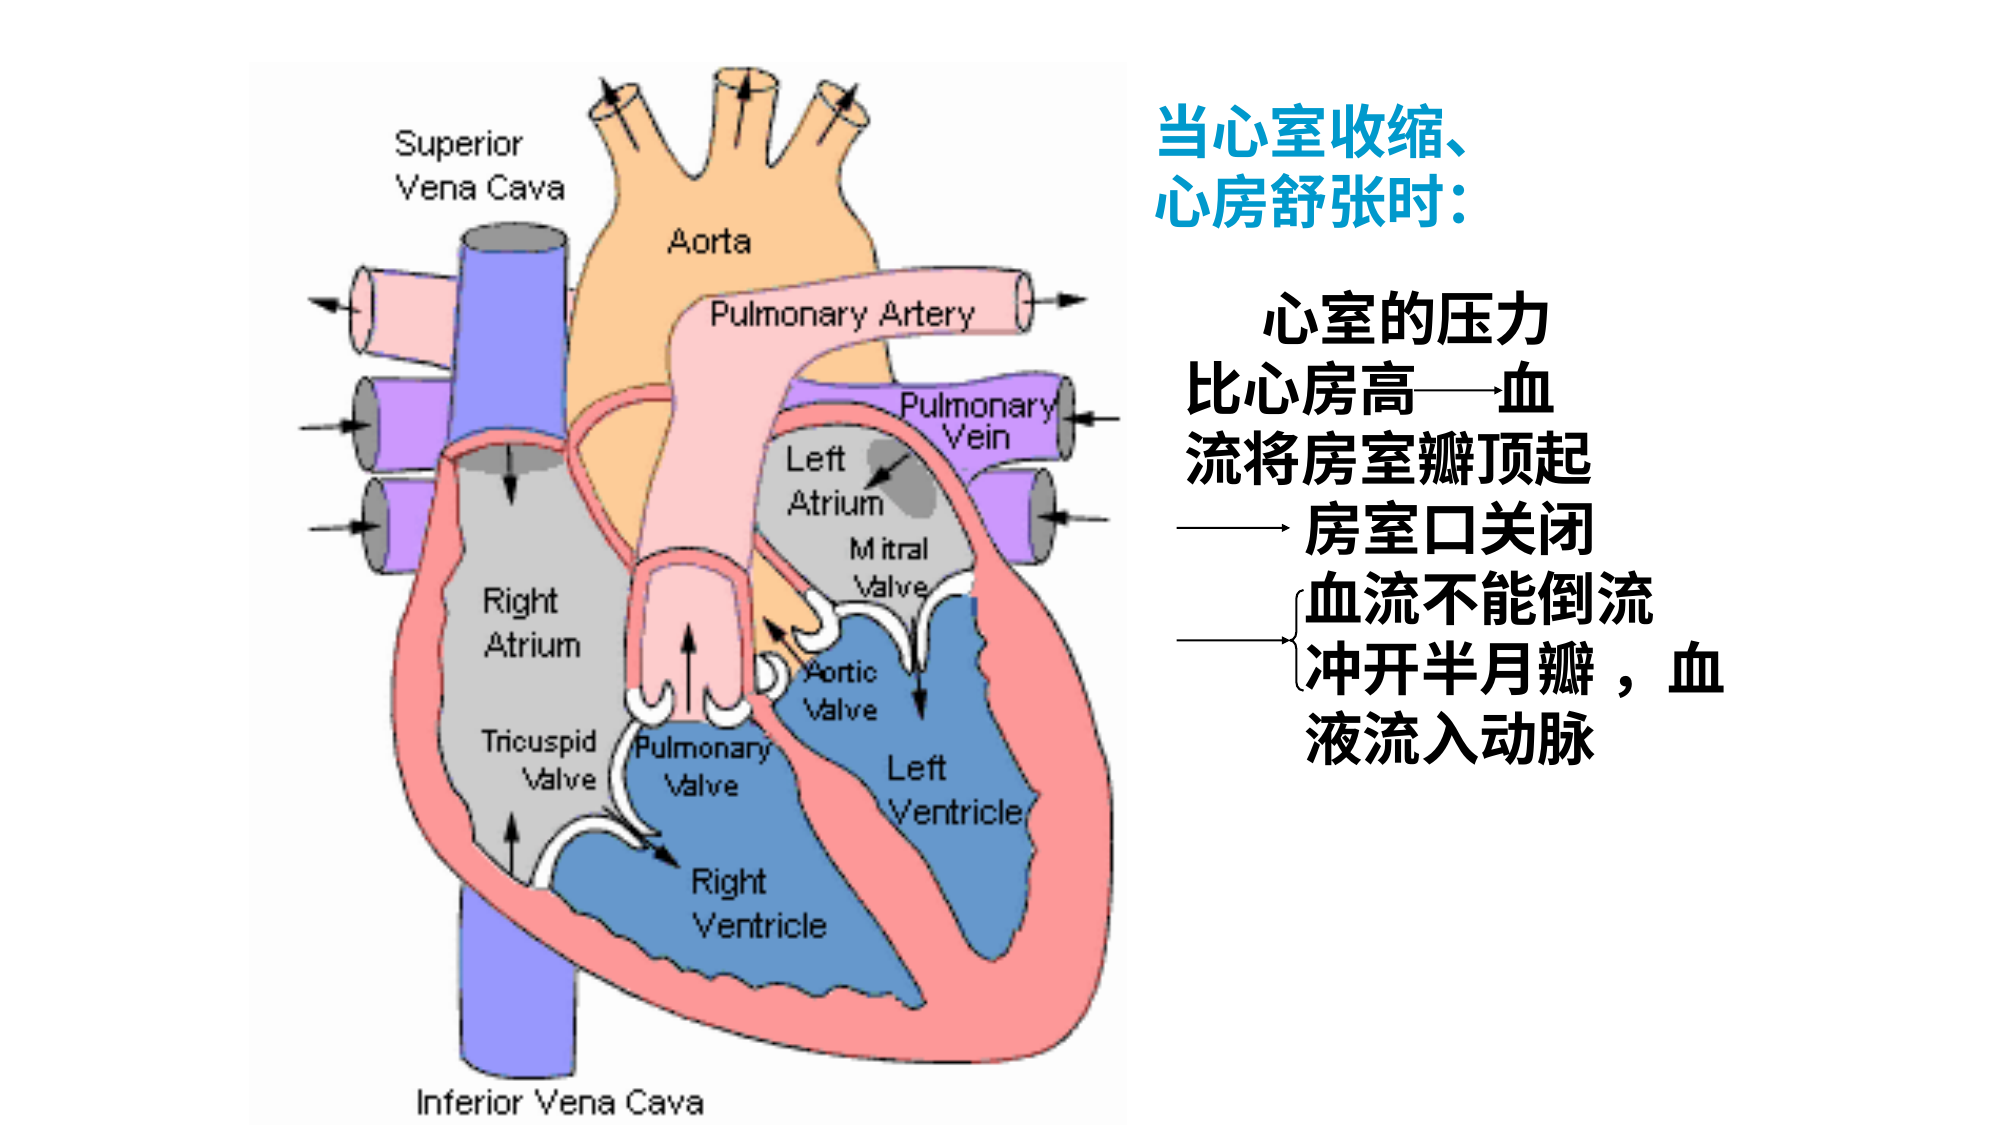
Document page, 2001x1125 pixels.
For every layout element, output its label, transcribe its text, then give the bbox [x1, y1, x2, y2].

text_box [1162, 274, 1749, 781]
picture [249, 62, 1127, 1125]
text_box 当心室收缩、 心房舒张时： [1138, 87, 1518, 243]
